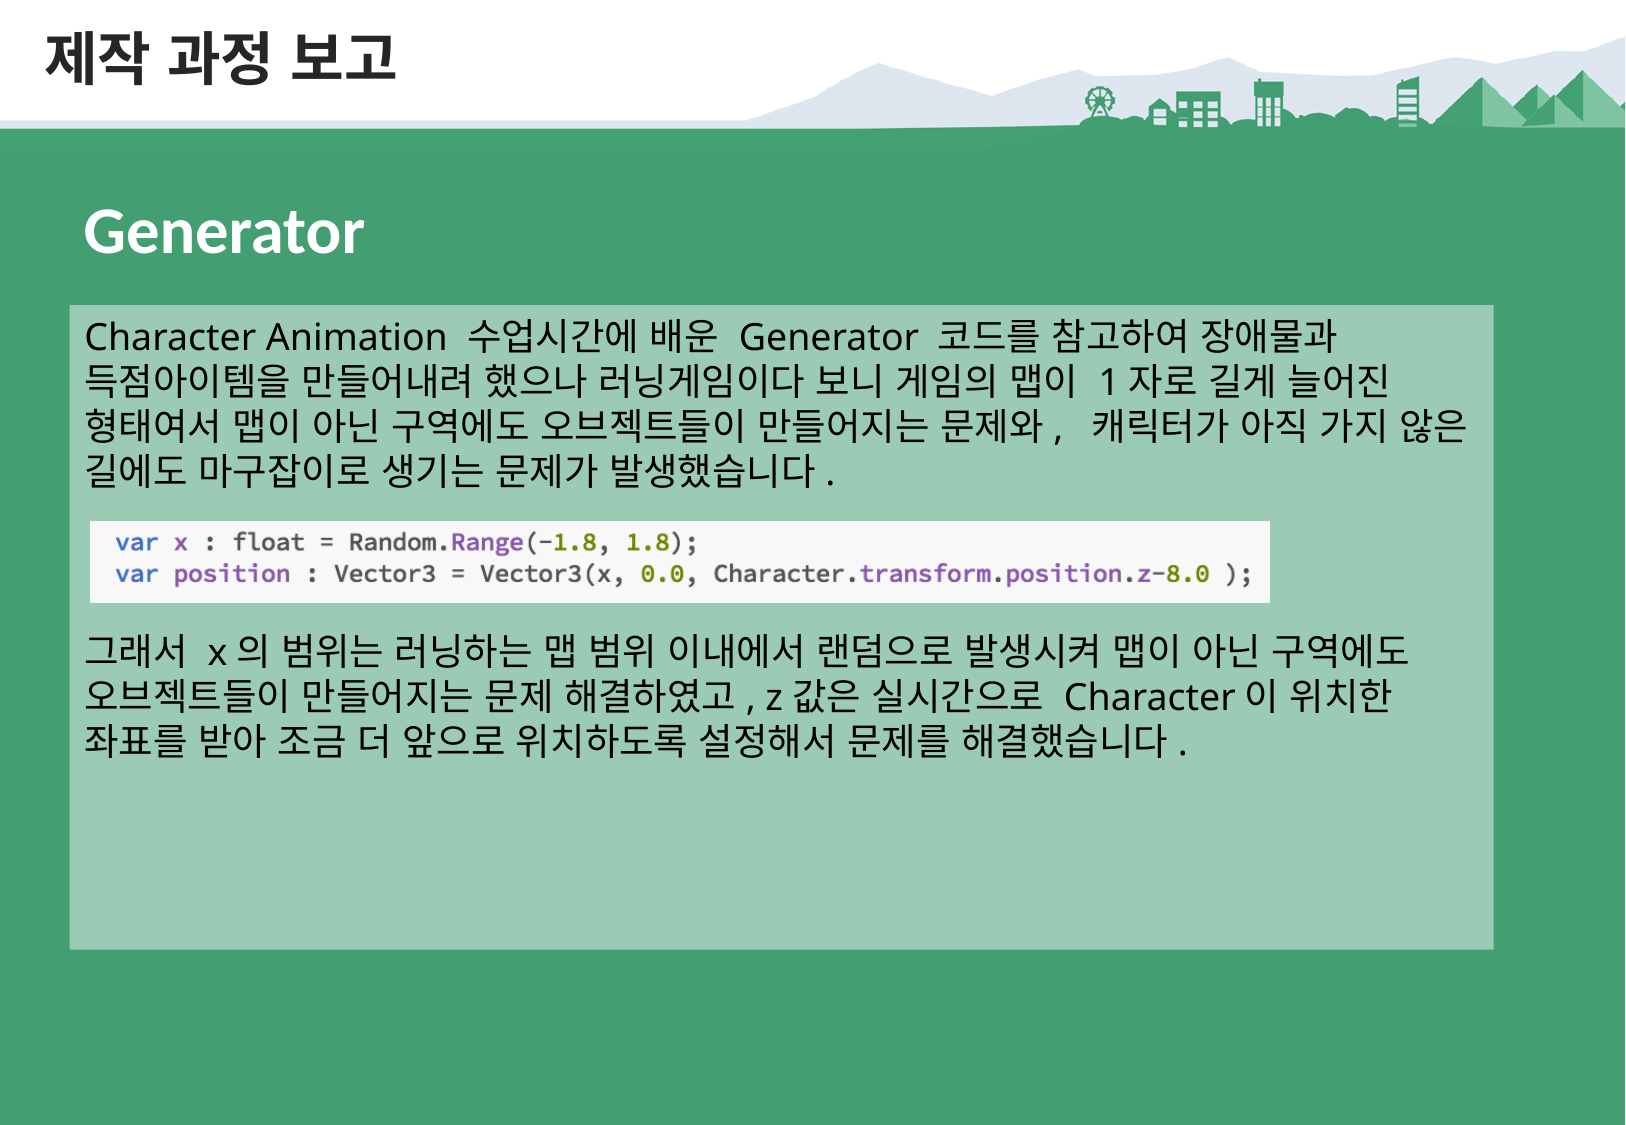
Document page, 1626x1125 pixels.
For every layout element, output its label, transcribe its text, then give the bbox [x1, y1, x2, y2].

picture [0, 0, 1626, 1125]
text_box Generator [68, 179, 1550, 275]
text_box Character Animation 수업시간에 배운 Generator 코드를 참고하여 장애물과 득점아이템을 만들어내려 했으나 러닝게임이다 보니 게임의 맵이 1자로 길게 늘어진 형태여서 맵이 아닌 구역에도 오브젝트들이 만들어지는 문제와, 캐릭터가 아직 가지 않은 길에도 마구잡이로 생기는 문제가 발생했습니다. 그래서 x의 범위는 러닝하는 맵 범위 이내에서 랜덤으로 발생시켜 맵이 아닌 구역에도 오브젝트들이 만들어지는 문제 해결하였고, z값은 실시간으로 Character이 위치한 좌표를 받아 조금 더 앞으로 위치하도록 설정해서 문제를 해결했습니다. [69, 305, 1494, 950]
list 제작 과정 보고 [29, 22, 1590, 128]
